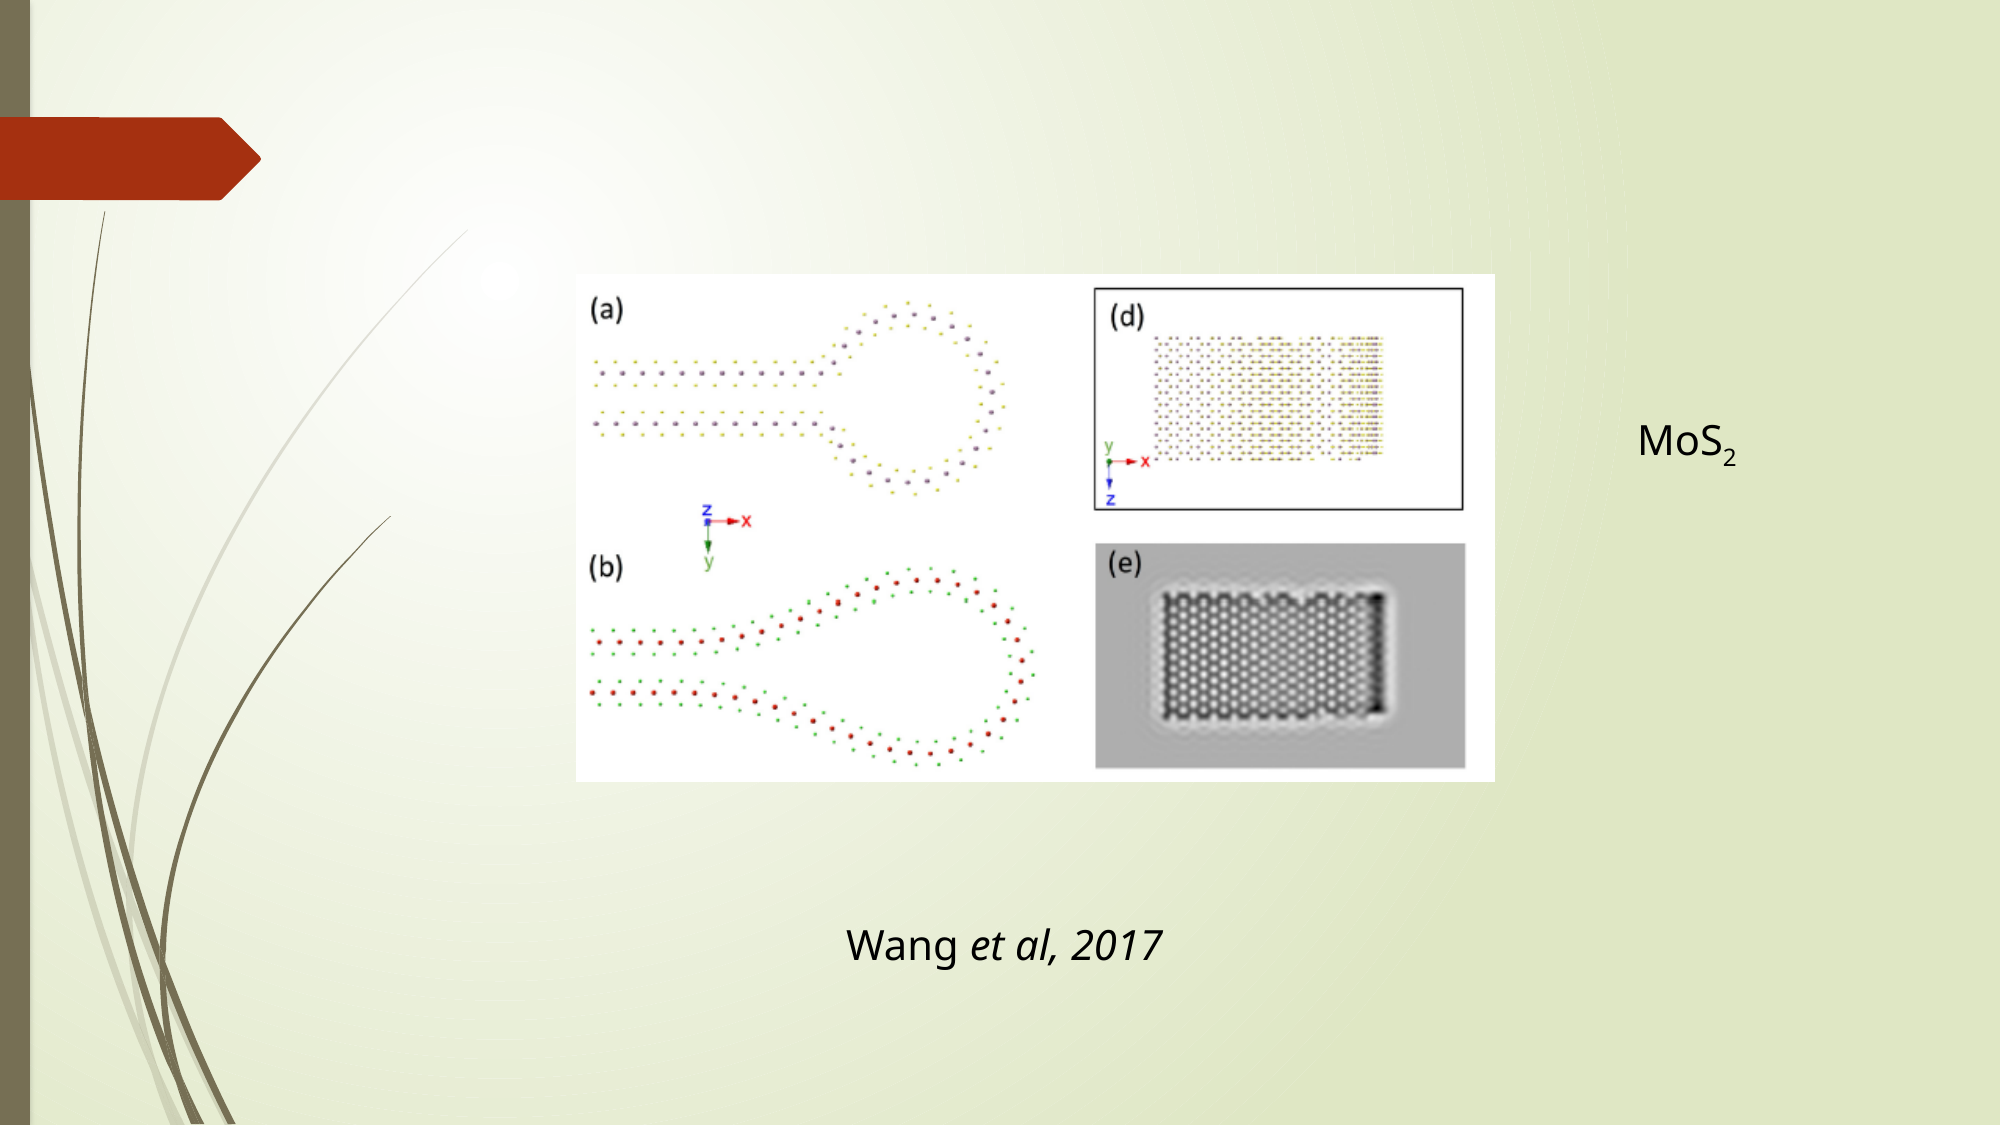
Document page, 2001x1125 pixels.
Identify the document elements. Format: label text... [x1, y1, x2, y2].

text_box MoS2 [1622, 406, 1752, 479]
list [576, 274, 1495, 782]
text_box Wang et al, 2017 [831, 911, 1189, 977]
